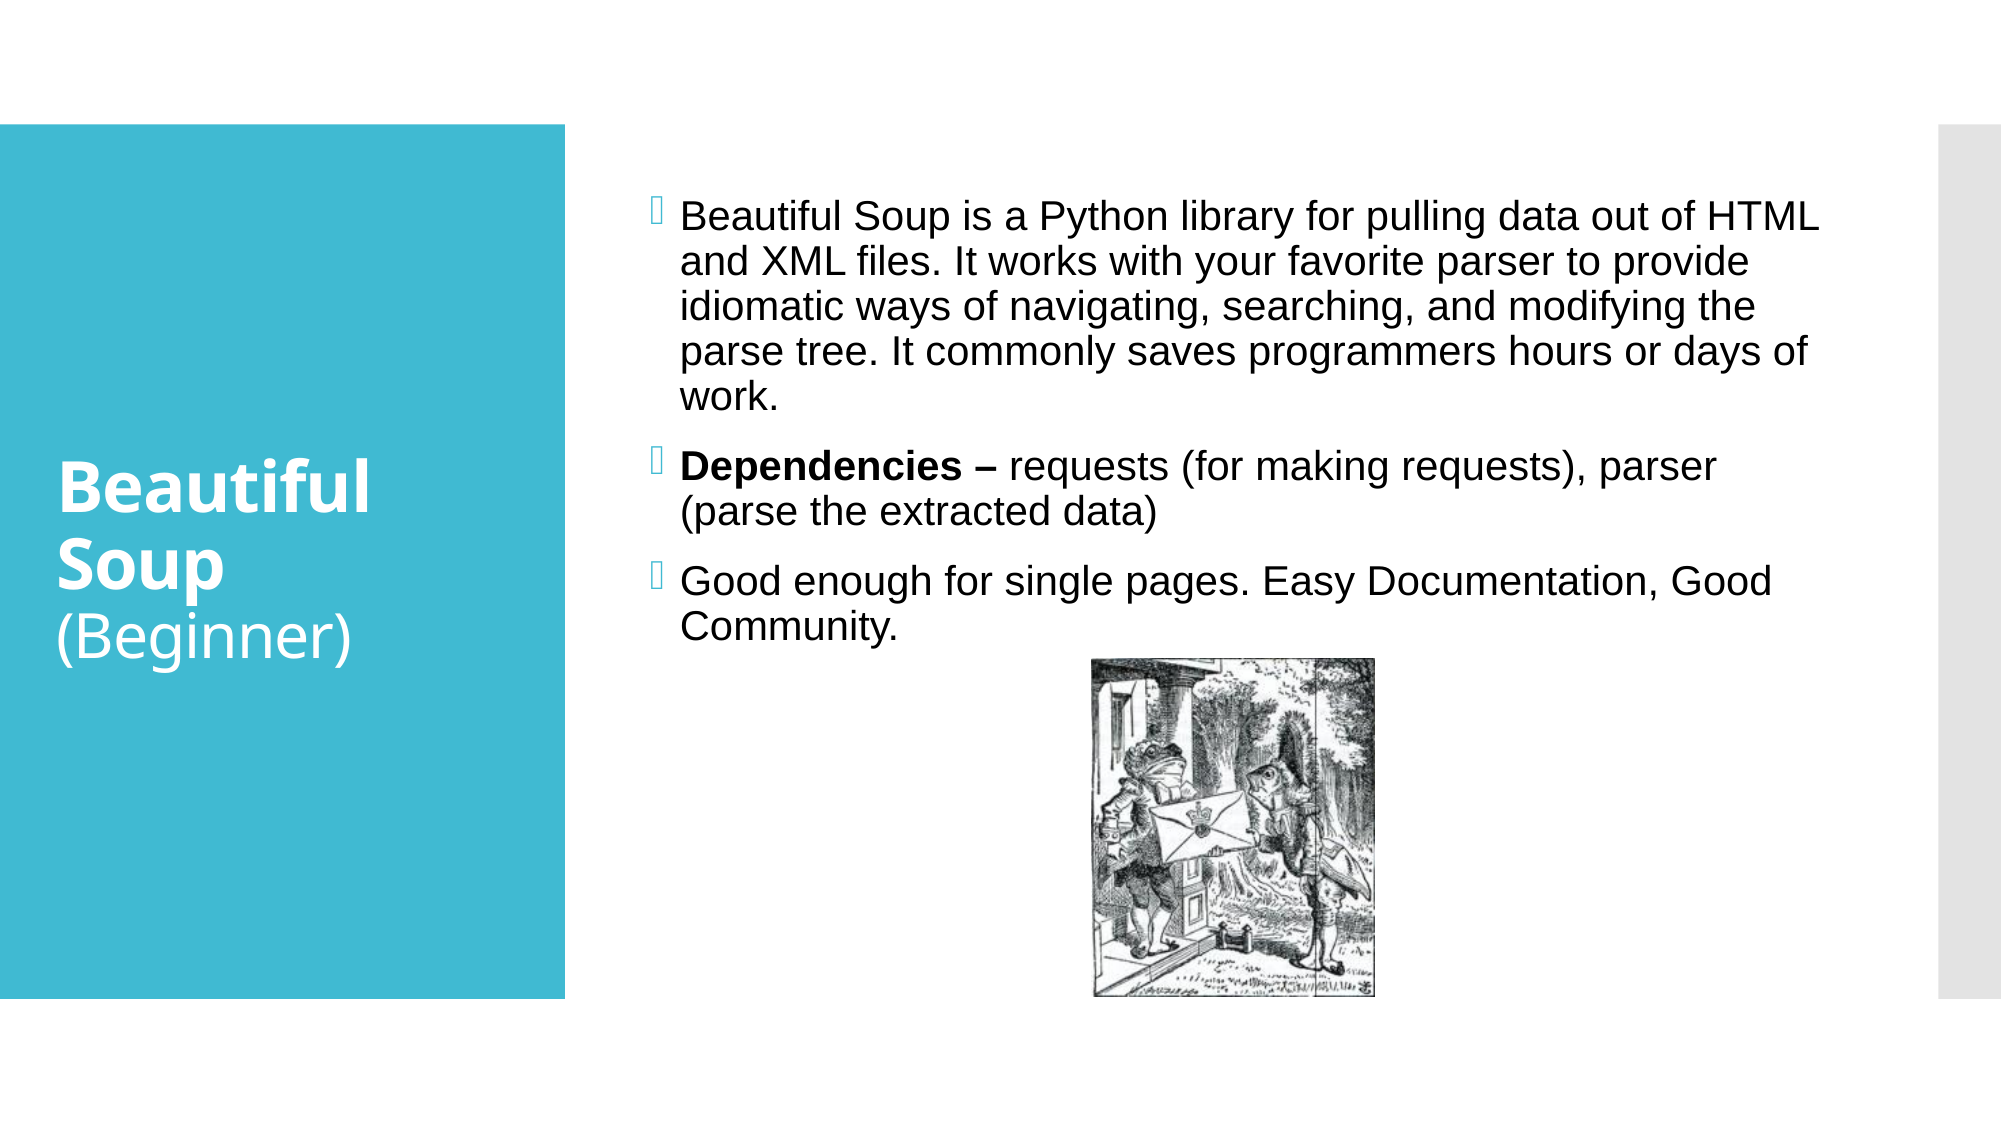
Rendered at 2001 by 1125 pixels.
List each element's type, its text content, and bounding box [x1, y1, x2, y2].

picture [1091, 657, 1375, 997]
list Beautiful Soup is a Python library for pulling data out of HTML and XML files. It works with your favorite parser to provide idiomatic ways of navigating, searching, and modifying the parse tree. It commonly saves programmers hours or days of work. Dependencies – requests (for making requests), parser (parse the extracted data) Good enough for single pages. Easy Documentation, Good Community. [634, 141, 1835, 982]
title Beautiful Soup (Beginner) [41, 184, 525, 940]
